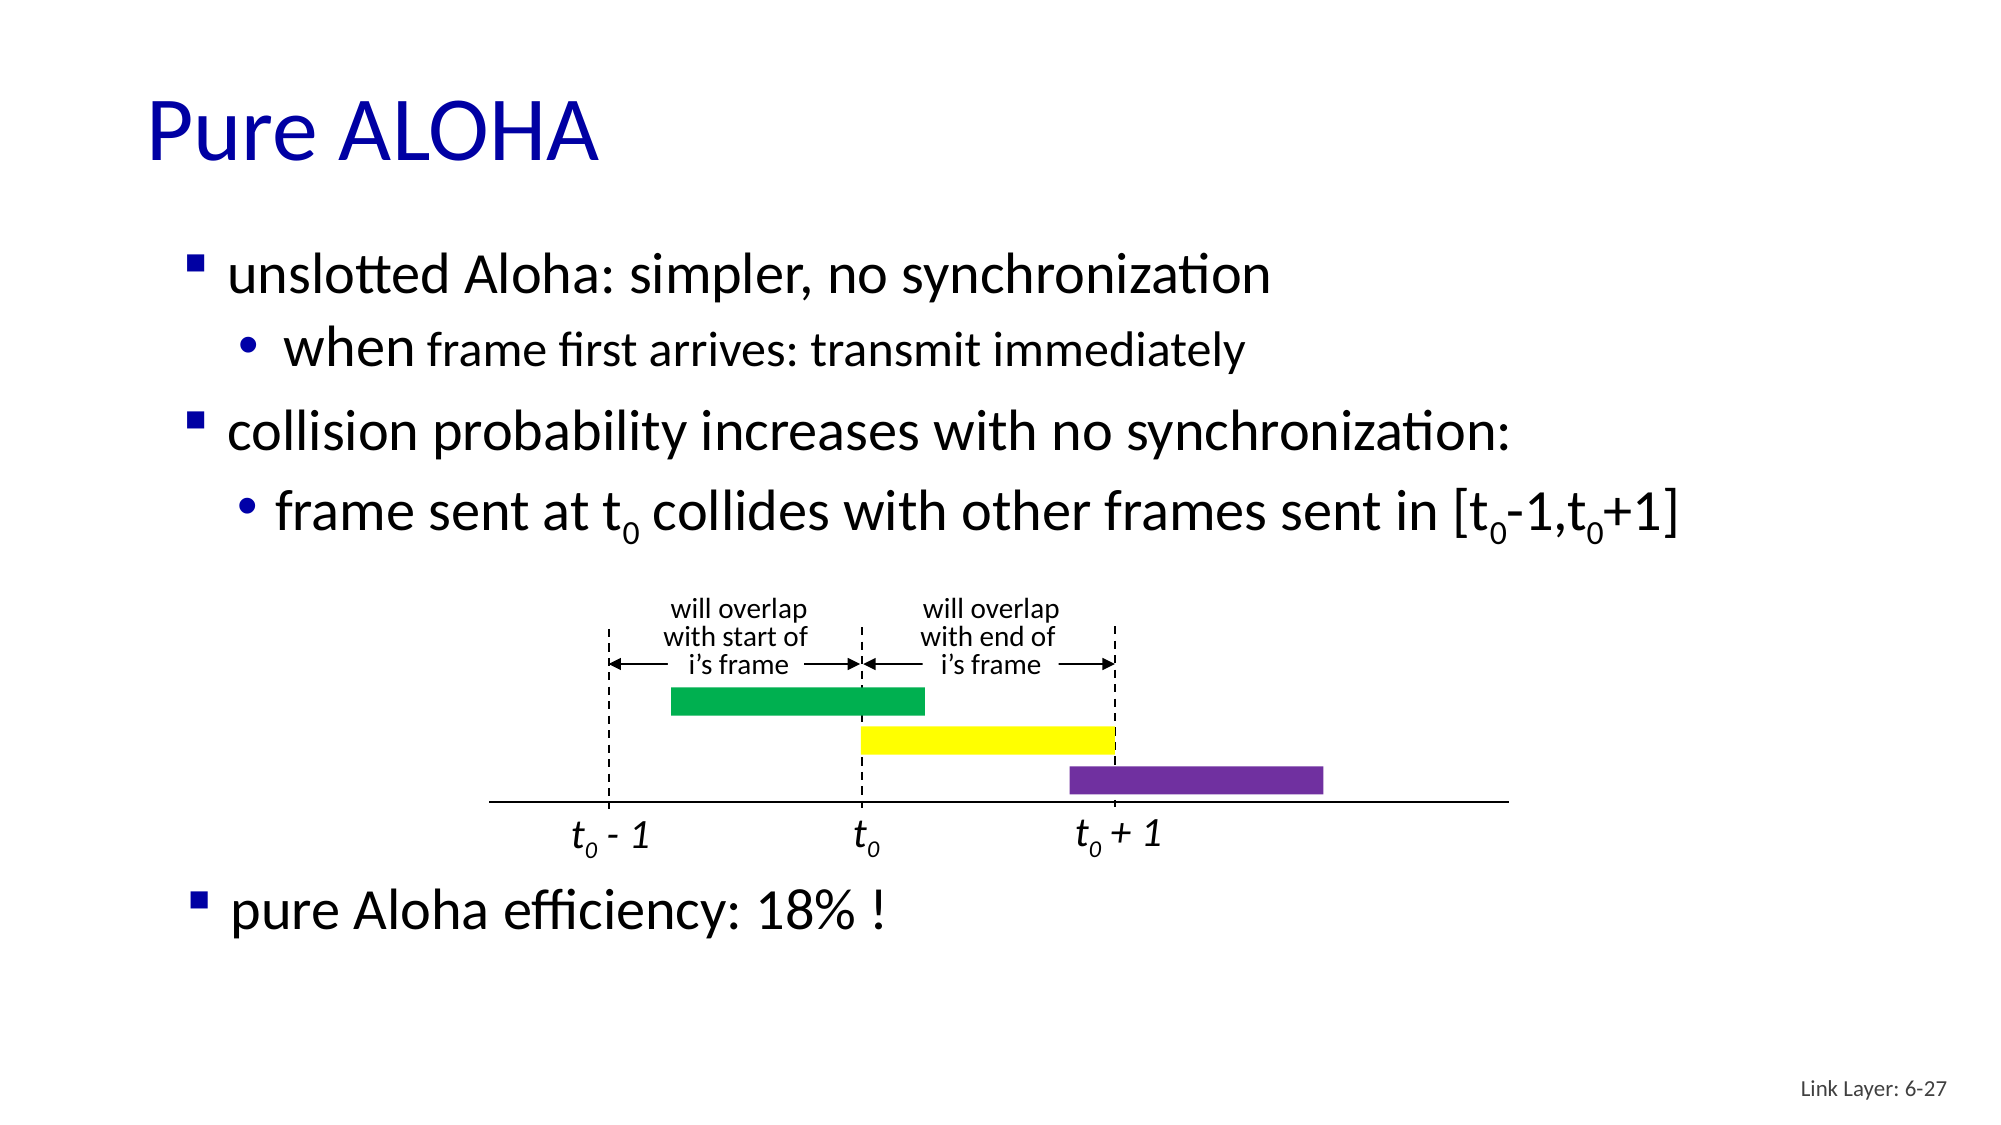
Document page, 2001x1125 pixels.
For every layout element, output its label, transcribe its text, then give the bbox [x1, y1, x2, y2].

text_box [489, 588, 1509, 865]
slide_number Link Layer: 6-27 [1512, 1056, 1963, 1117]
title Pure ALOHA [131, 57, 1857, 205]
text_box unslotted Aloha: simpler, no synchronization when frame first arrives: transmit immediately collision probability increases with no synchronization: frame sent at t0 collides with other frames sent in [t0-1,t0+1] [146, 235, 1872, 616]
text_box pure Aloha efficiency: 18% ! [149, 872, 1875, 974]
